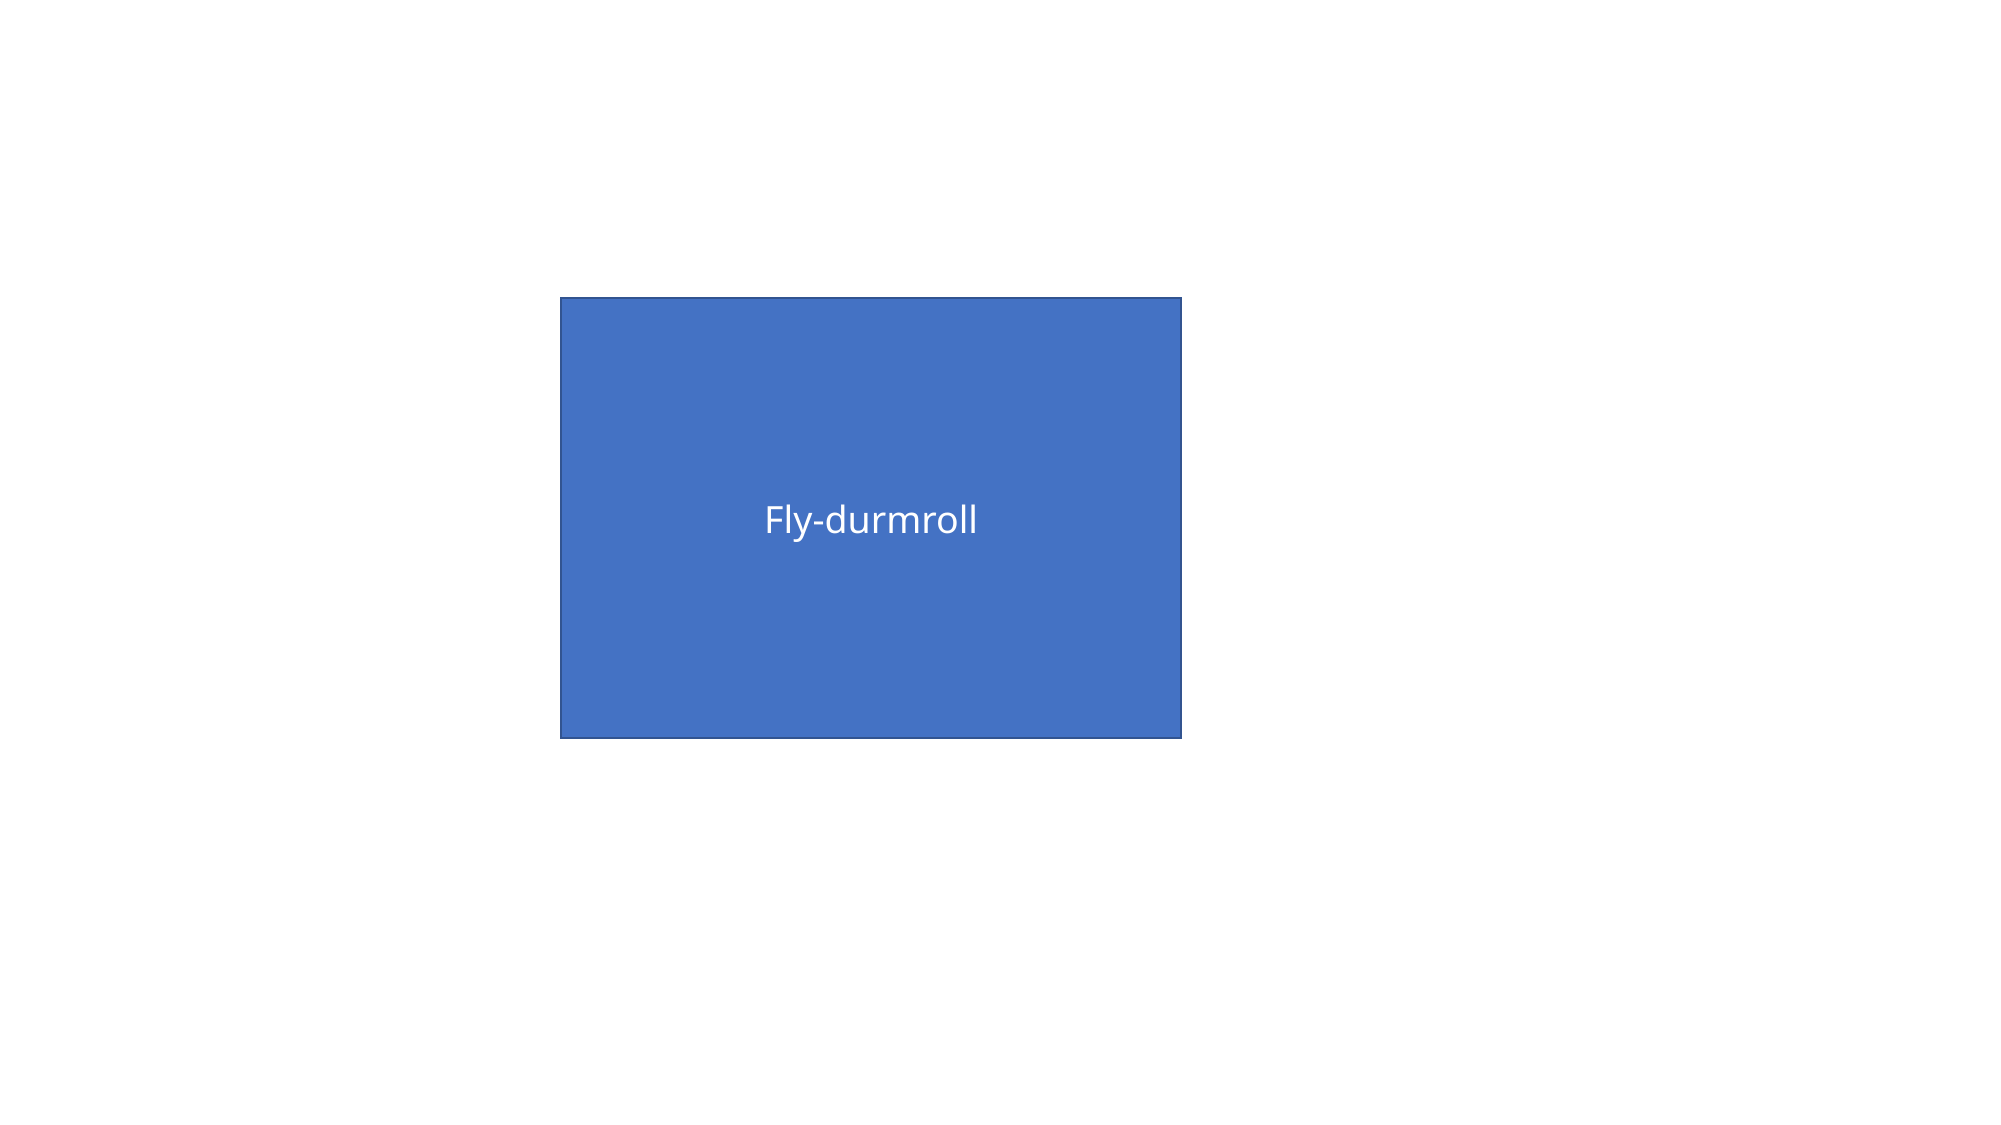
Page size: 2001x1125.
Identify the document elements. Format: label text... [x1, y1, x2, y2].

text_box Fly-durmroll [560, 297, 1182, 739]
